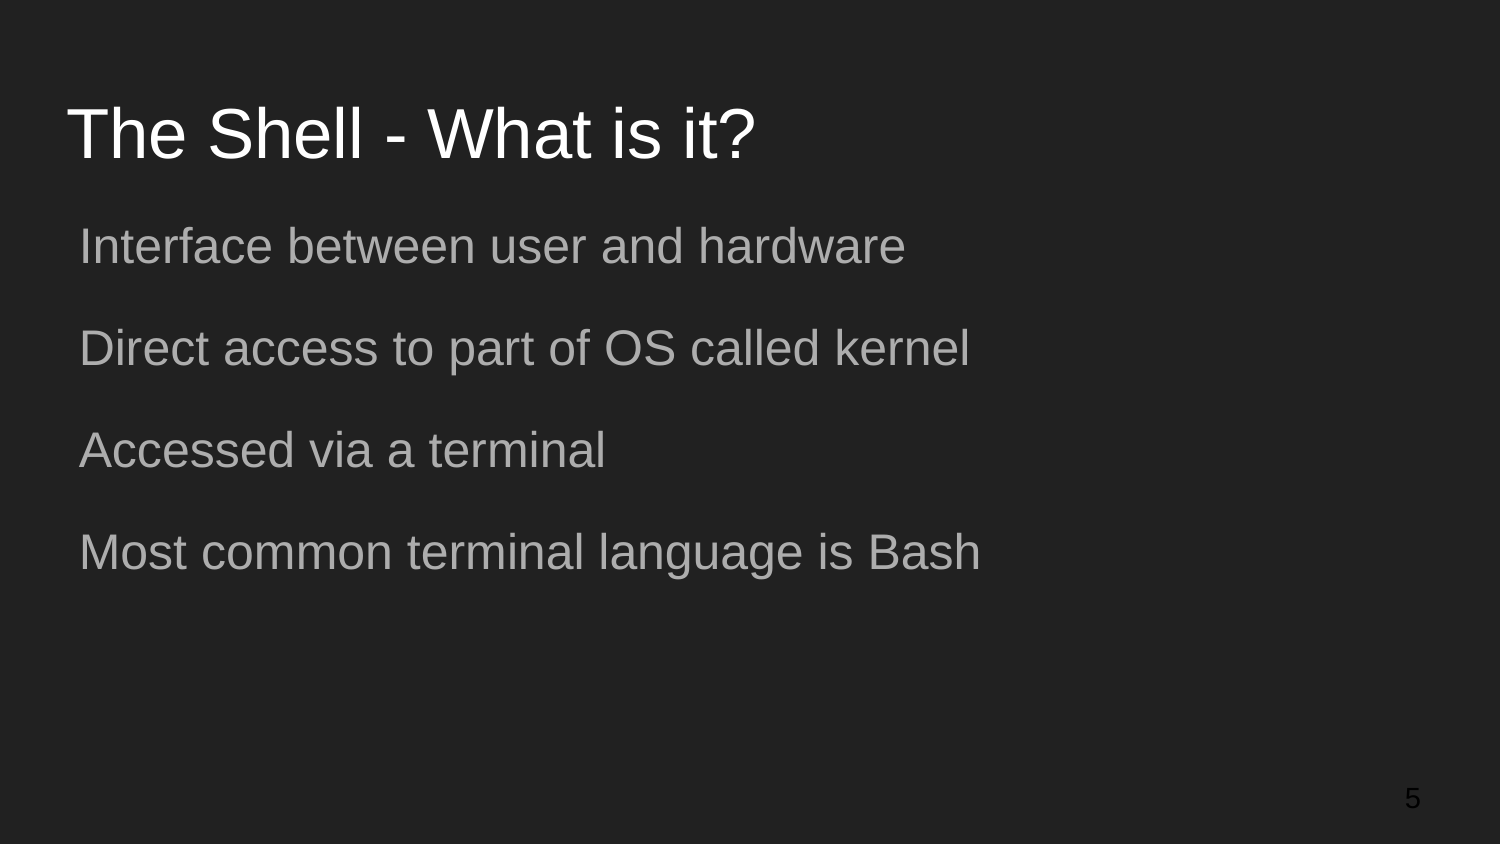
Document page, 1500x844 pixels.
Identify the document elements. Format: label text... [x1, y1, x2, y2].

title The Shell - What is it? [51, 72, 1449, 167]
slide_number ‹#› [1389, 764, 1480, 830]
list Interface between user and hardware Direct access to part of OS called kernel Accessed via a terminal Most common terminal language is Bash [51, 189, 1449, 750]
